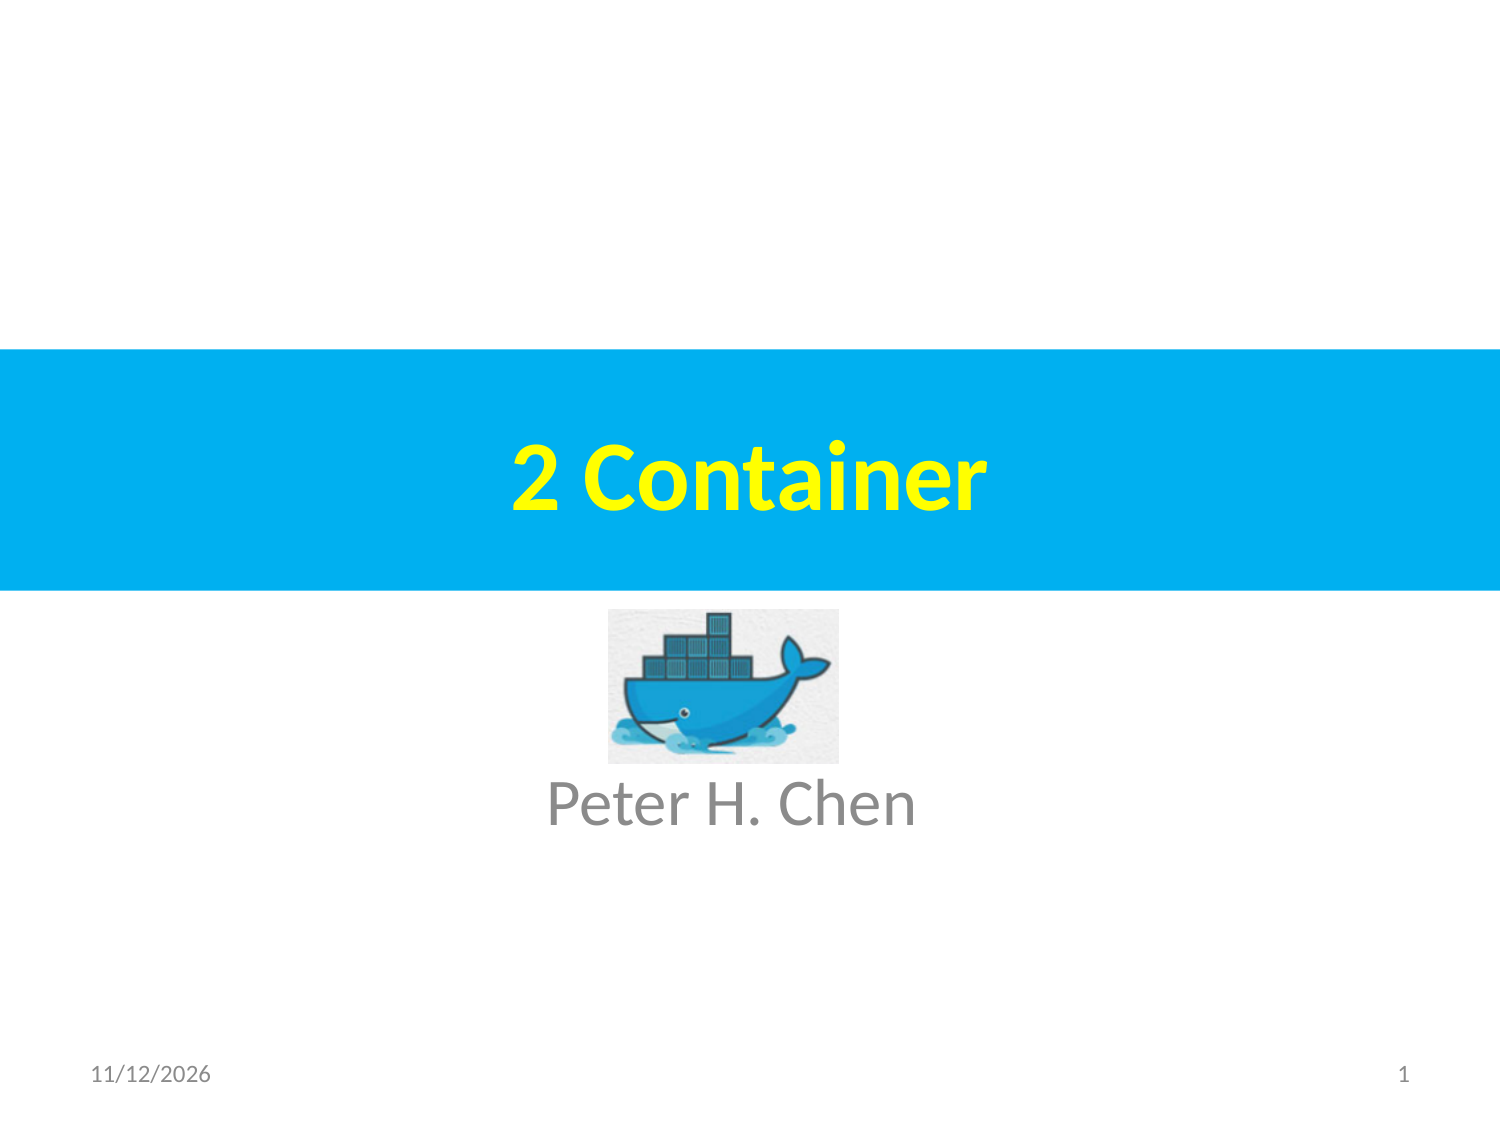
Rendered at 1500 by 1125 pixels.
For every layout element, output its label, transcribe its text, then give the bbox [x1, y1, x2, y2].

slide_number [75, 1042, 425, 1103]
picture [607, 609, 839, 764]
subtitle Peter H. Chen [206, 751, 1257, 866]
slide_number 1 [1074, 1042, 1425, 1103]
title 2 Container [0, 349, 1500, 591]
